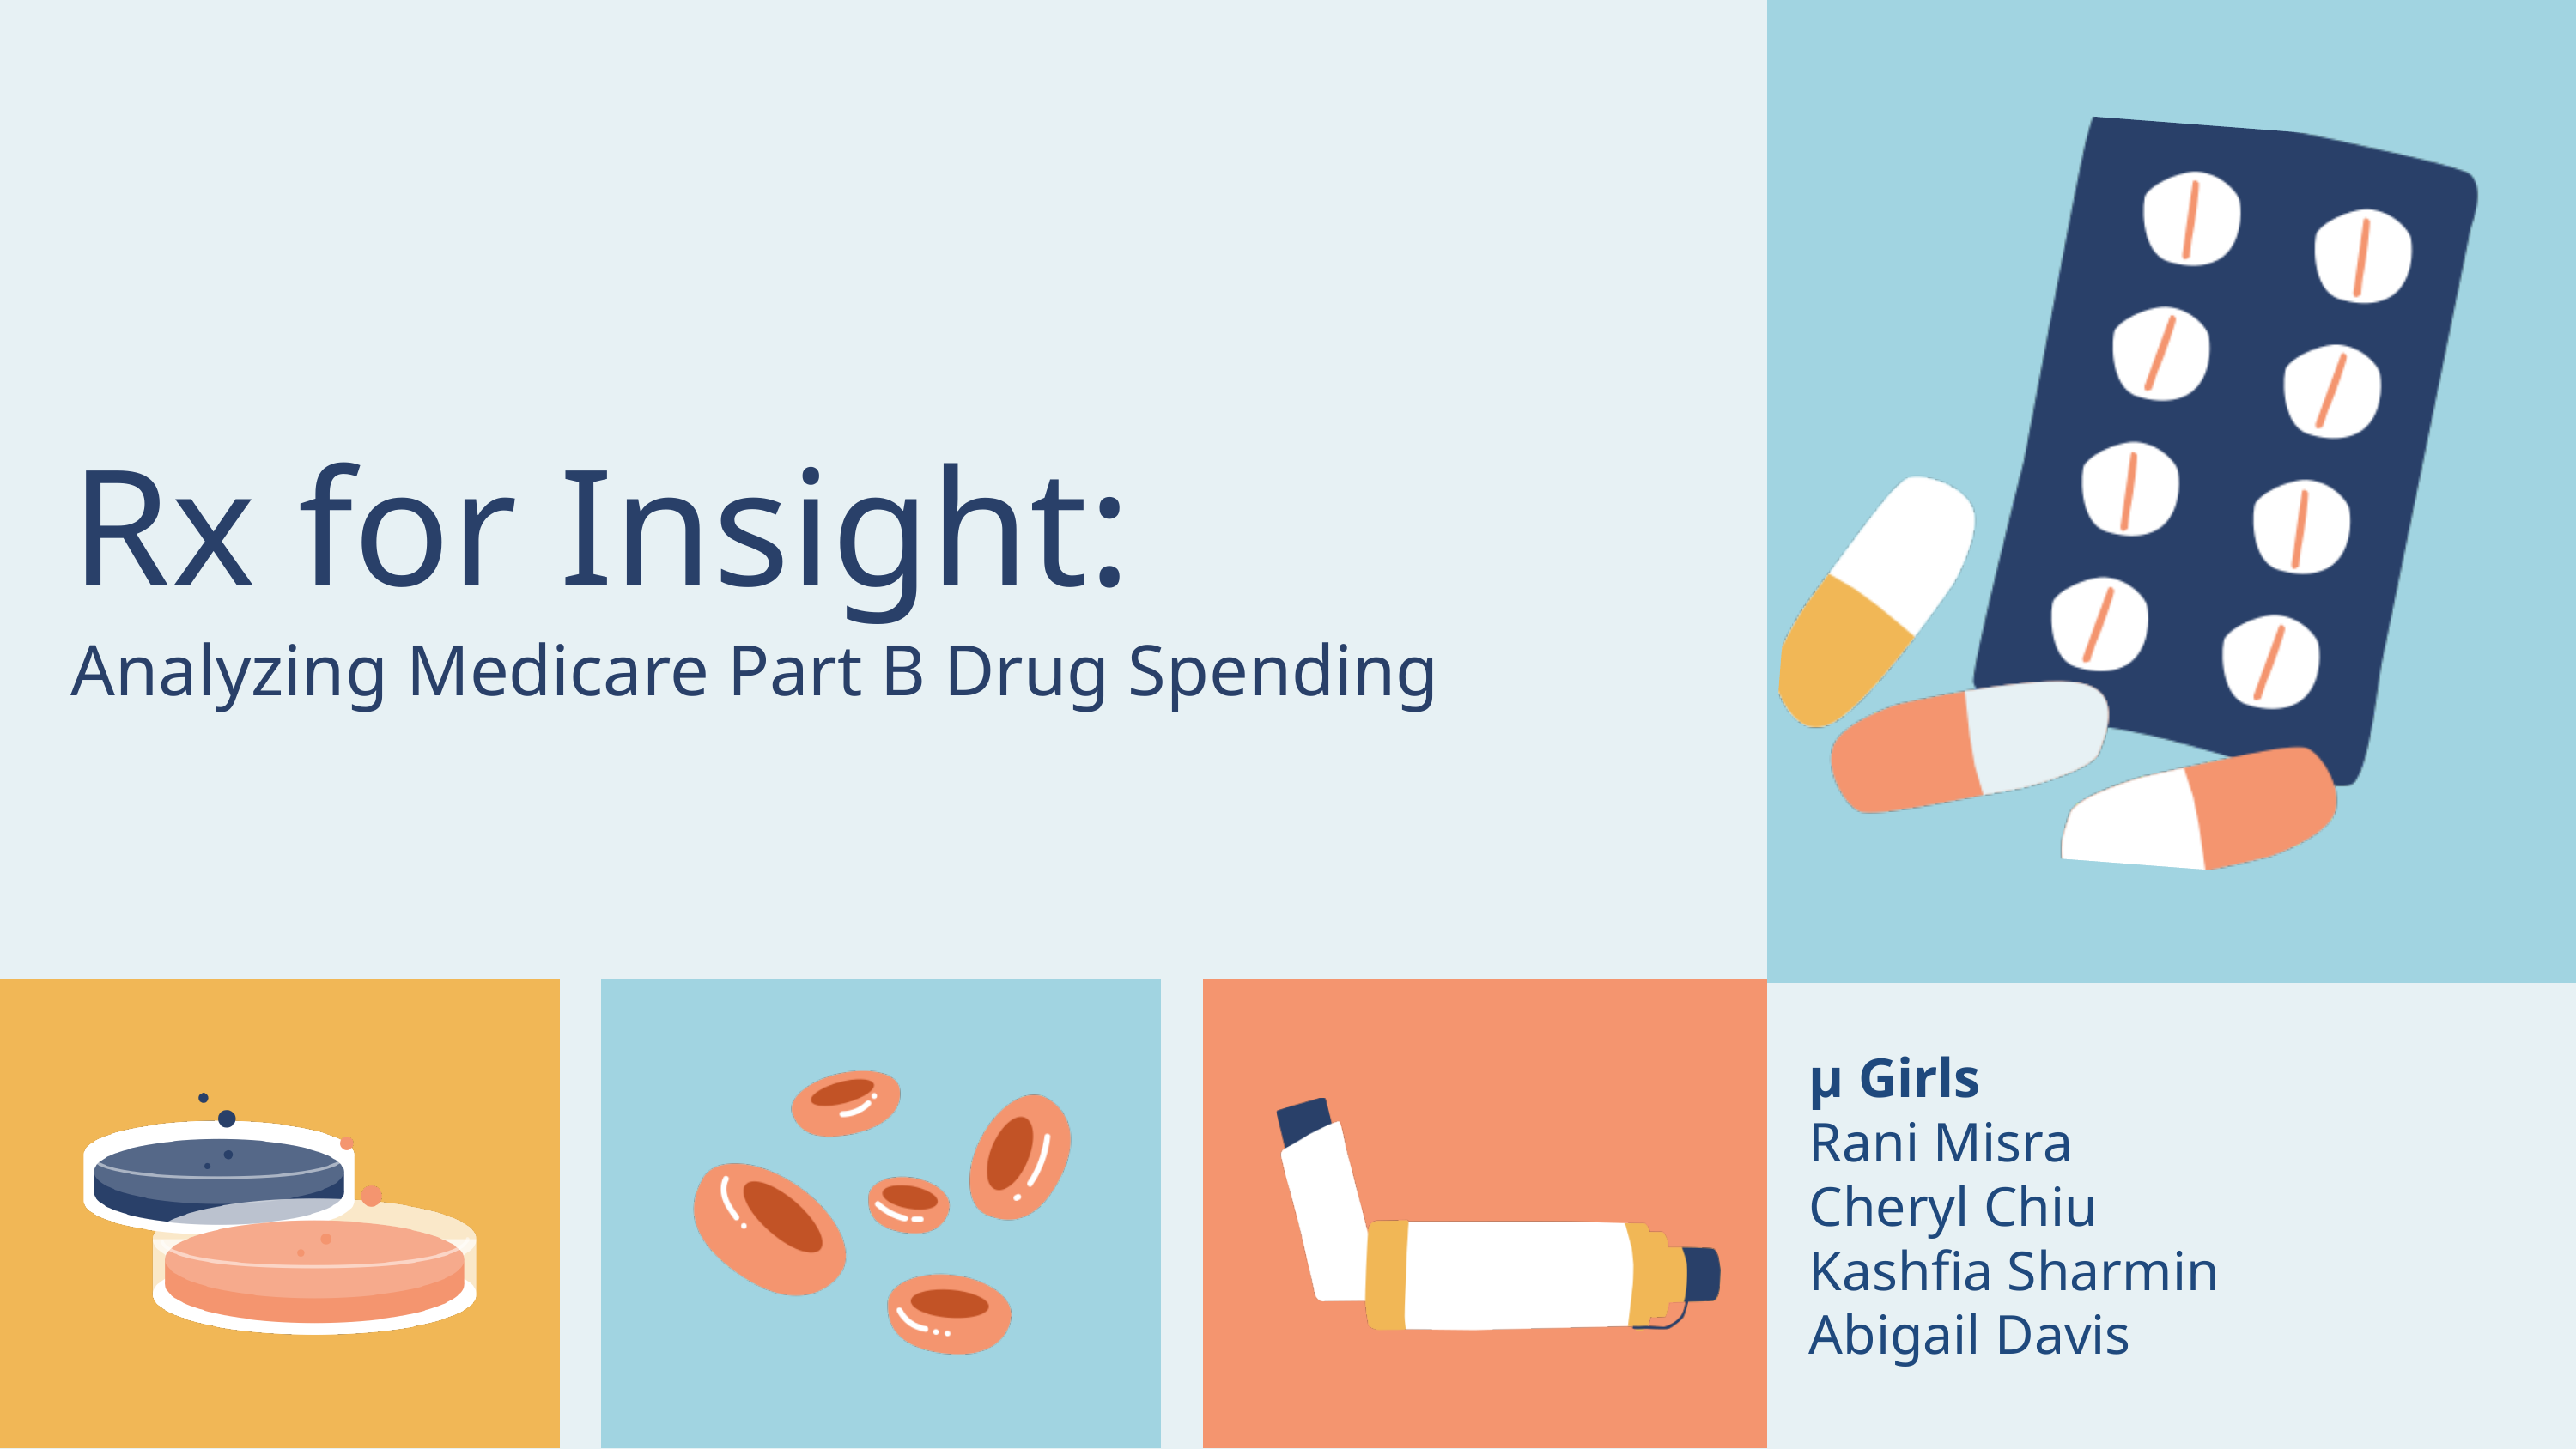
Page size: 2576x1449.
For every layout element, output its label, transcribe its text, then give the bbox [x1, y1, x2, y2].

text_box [1202, 979, 1768, 1449]
text_box Rx for Insight: Analyzing Medicare Part B Drug Spending [70, 405, 1763, 711]
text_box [0, 979, 560, 1449]
text_box μ Girls Rani Misra Cheryl Chiu Kashfia Sharmin Abigail Davis [1808, 1043, 2530, 1430]
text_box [1767, 0, 2576, 984]
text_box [601, 979, 1162, 1449]
